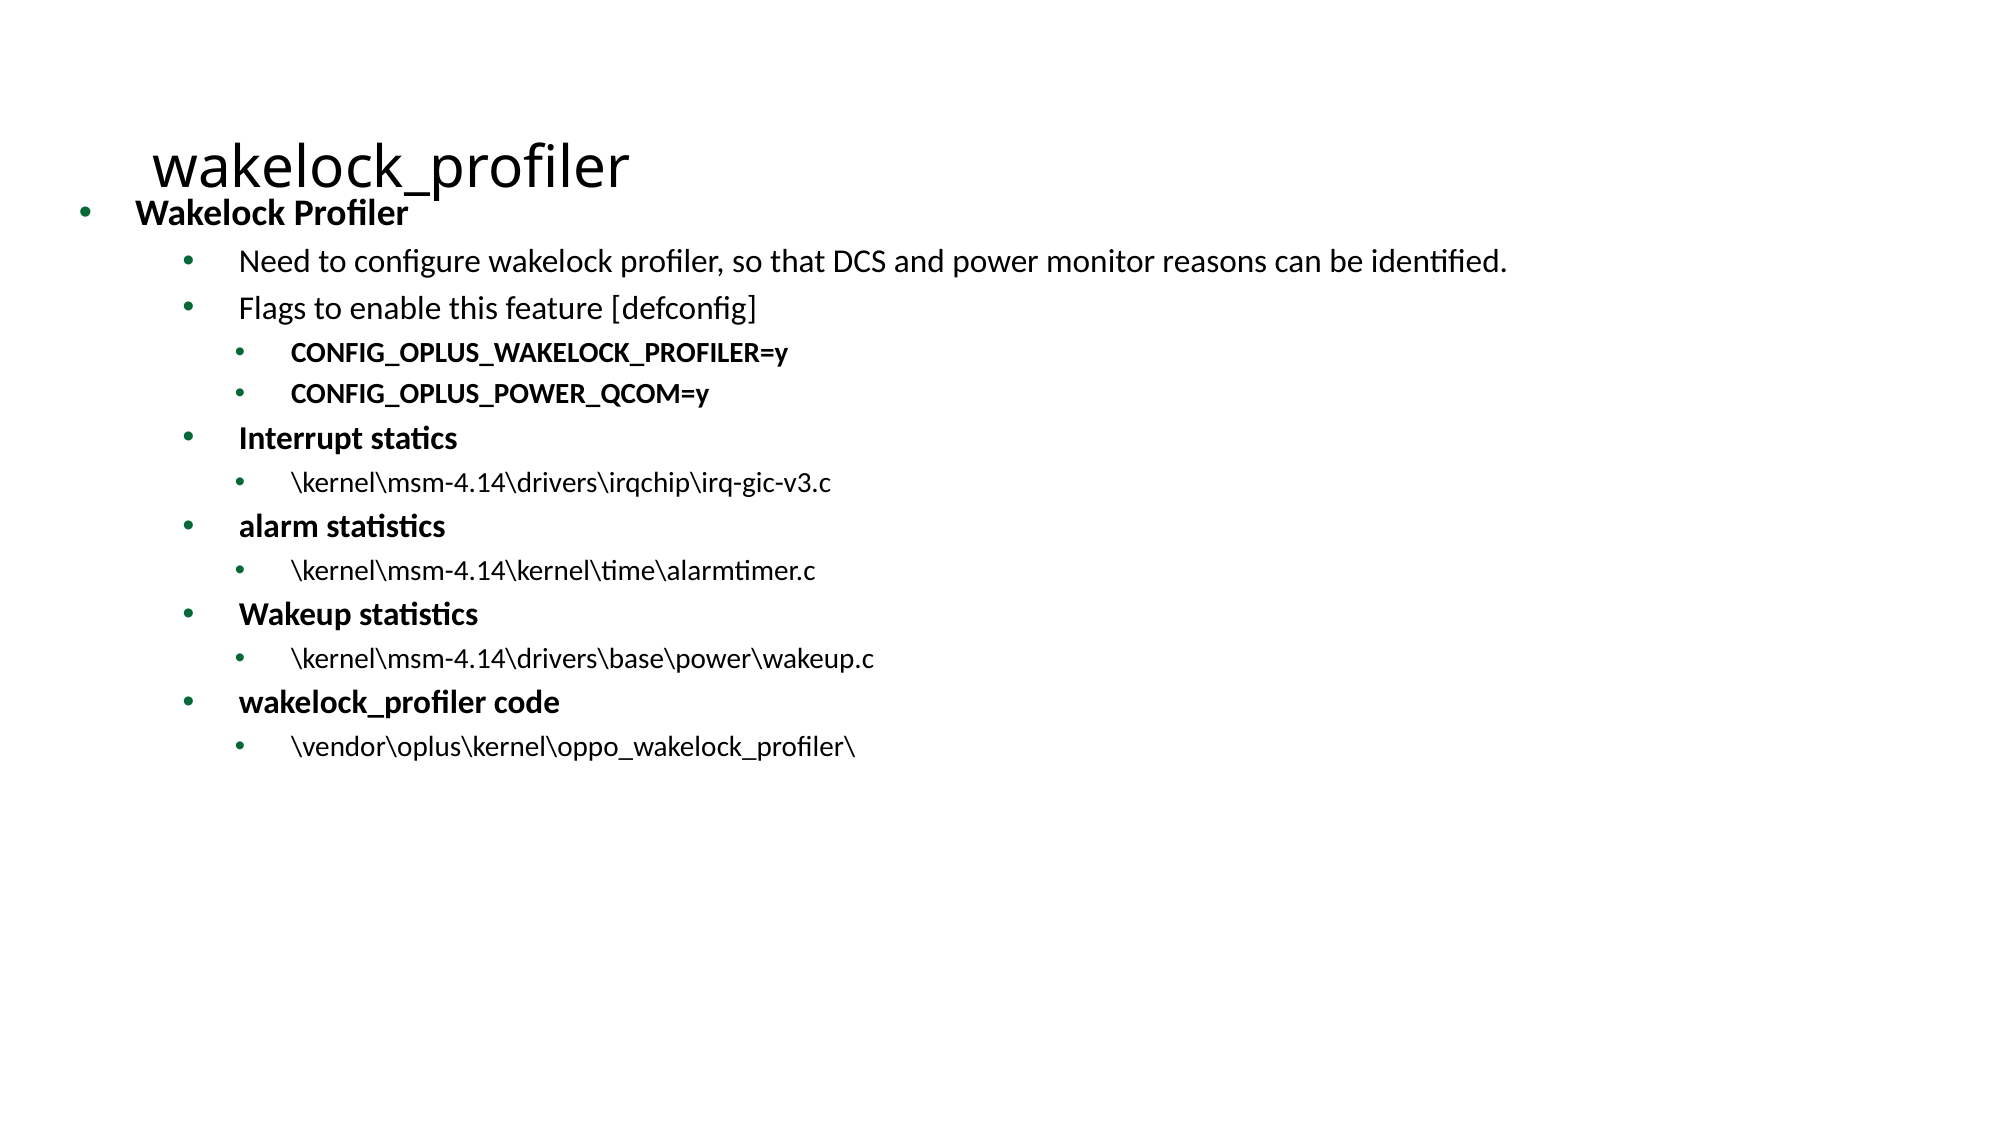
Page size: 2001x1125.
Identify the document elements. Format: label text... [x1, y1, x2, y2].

list Wakelock Profiler Need to configure wakelock profiler, so that DCS and power monitor reasons can be identified. Flags to enable this feature [defconfig] CONFIG_OPLUS_WAKELOCK_PROFILER=y CONFIG_OPLUS_POWER_QCOM=y Interrupt statics \kernel\msm-4.14\drivers\irqchip\irq-gic-v3.c alarm statistics \kernel\msm-4.14\kernel\time\alarmtimer.c Wakeup statistics \kernel\msm-4.14\drivers\base\power\wakeup.c wakelock_profiler code \vendor\oplus\kernel\oppo_wakelock_profiler\ [63, 186, 1938, 1012]
title wakelock_profiler [137, 59, 1863, 186]
